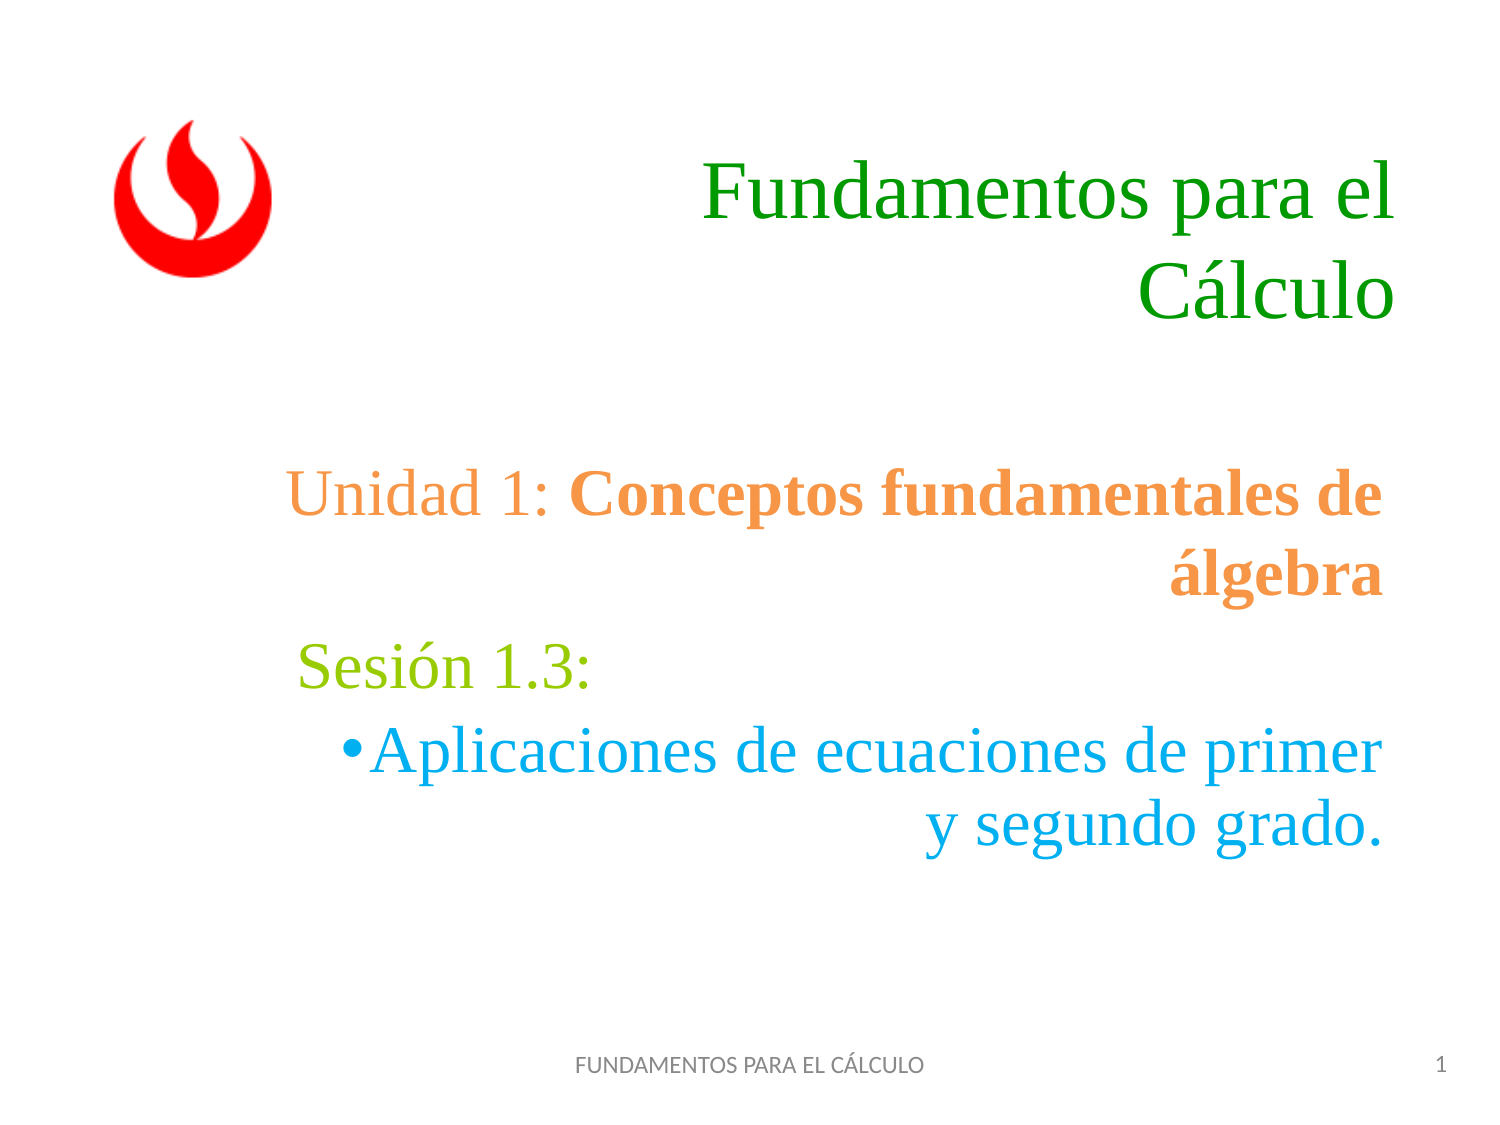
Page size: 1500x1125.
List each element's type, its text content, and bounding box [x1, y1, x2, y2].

footer FUNDAMENTOS PARA EL CÁLCULO [558, 1033, 942, 1094]
subtitle Unidad 1: Conceptos fundamentales de álgebra Sesión 1.3: Aplicaciones de ecuaciones de primer y segundo grado. [248, 426, 1400, 882]
slide_number 1 [1411, 1033, 1471, 1093]
title Fundamentos para el Cálculo [661, 128, 1412, 342]
picture [88, 101, 302, 303]
